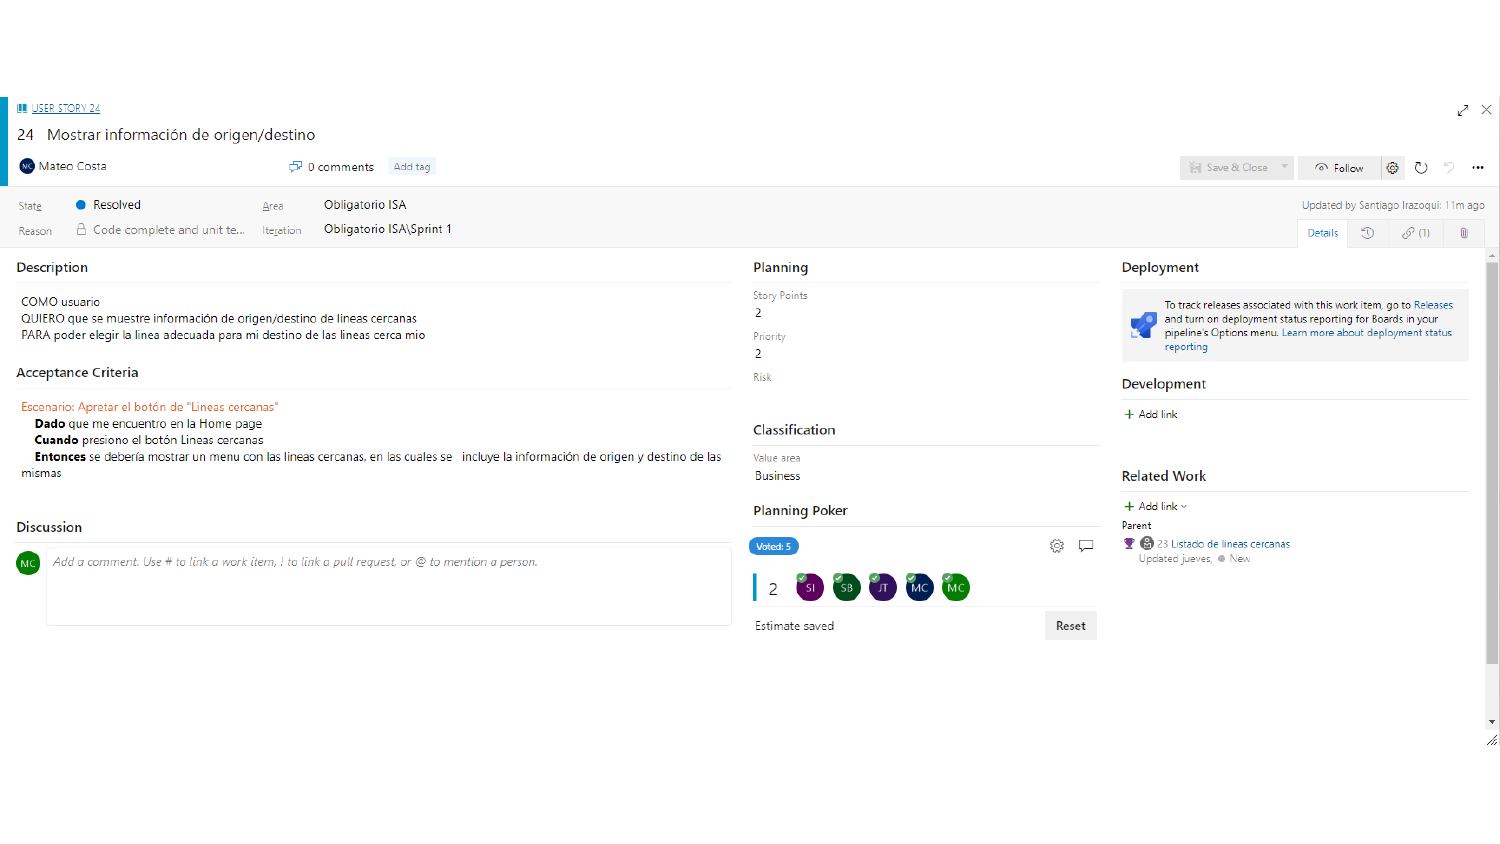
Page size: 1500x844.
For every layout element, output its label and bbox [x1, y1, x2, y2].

picture [0, 97, 1500, 747]
